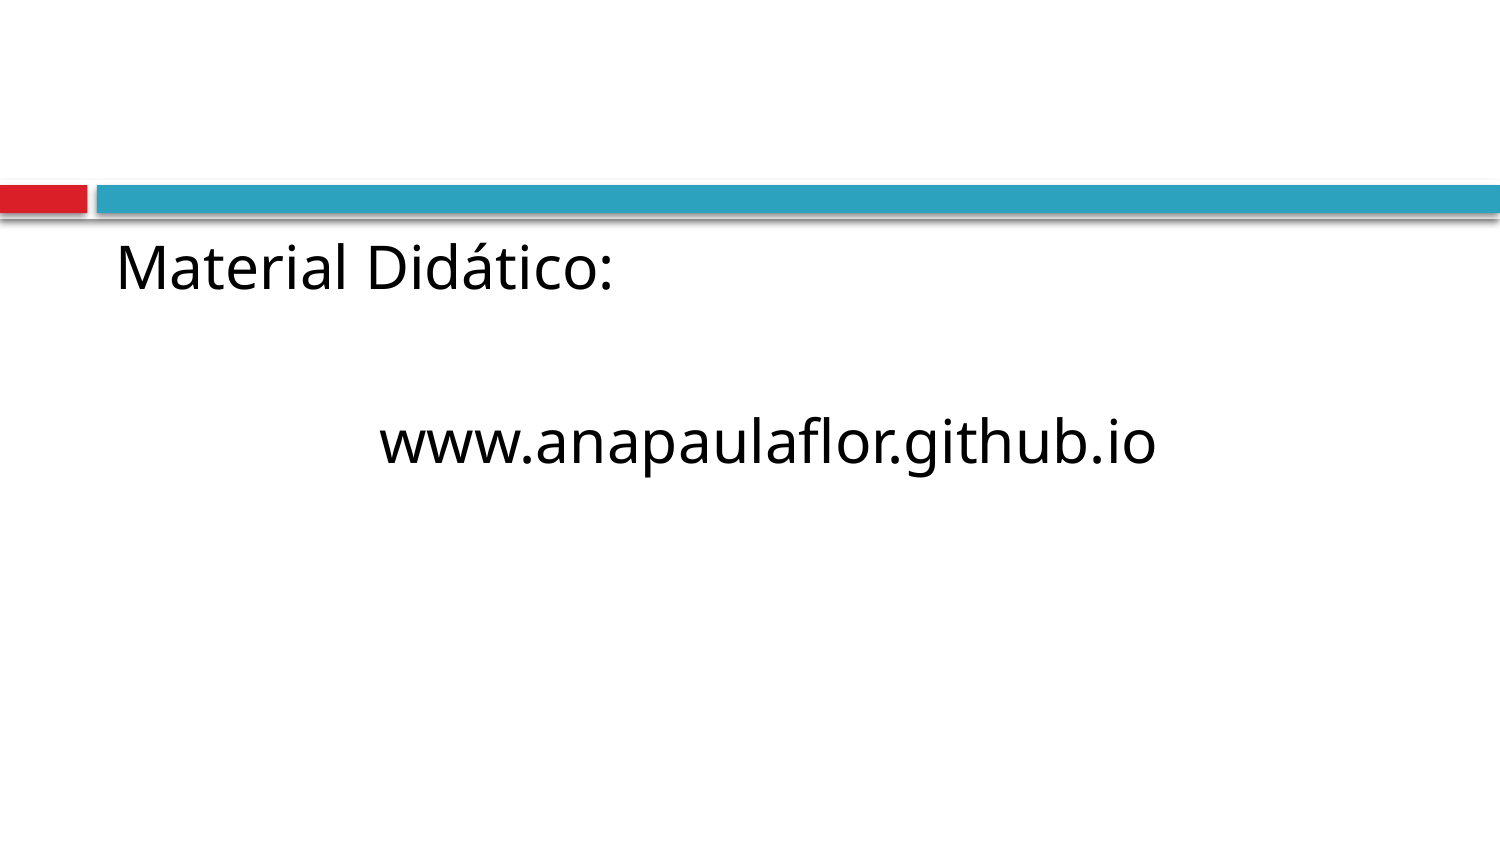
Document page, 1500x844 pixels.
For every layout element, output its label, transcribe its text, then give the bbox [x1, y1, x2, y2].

list Material Didático: www.anapaulaflor.github.io [100, 221, 1438, 754]
